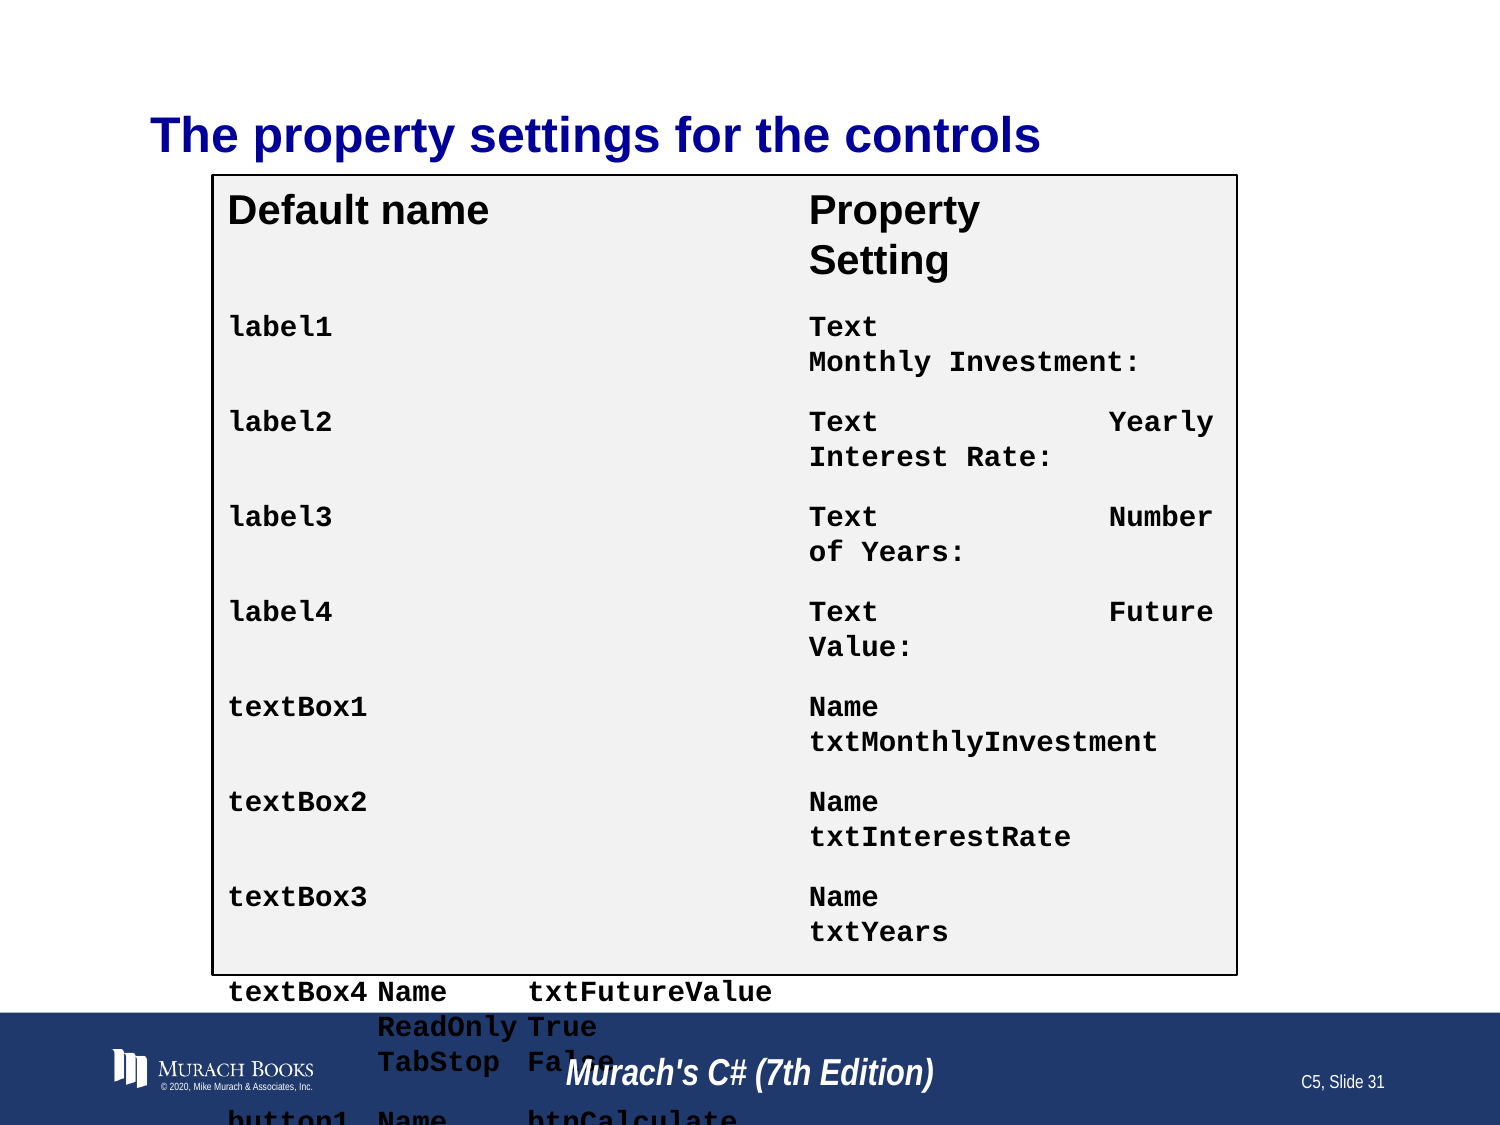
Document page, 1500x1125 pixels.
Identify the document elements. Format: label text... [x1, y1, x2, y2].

title The property settings for the controls [150, 102, 1350, 164]
list Default name Property Setting label1 Text Monthly Investment: label2 Text Yearly Interest Rate: label3 Text Number of Years: label4 Text Future Value: textBox1 Name txtMonthlyInvestment textBox2 Name txtInterestRate textBox3 Name txtYears textBox4 Name txtFutureValue ReadOnly True TabStop False button1 Name btnCalculate Text &Calculate button2 Name btnExit Text E&xit [210, 172, 1240, 978]
slide_number Murach's C# (7th Edition) [463, 1025, 1050, 1100]
slide_number C5, Slide 31 [1087, 1025, 1400, 1100]
footer © 2020, Mike Murach & Associates, Inc. [12, 1025, 463, 1100]
